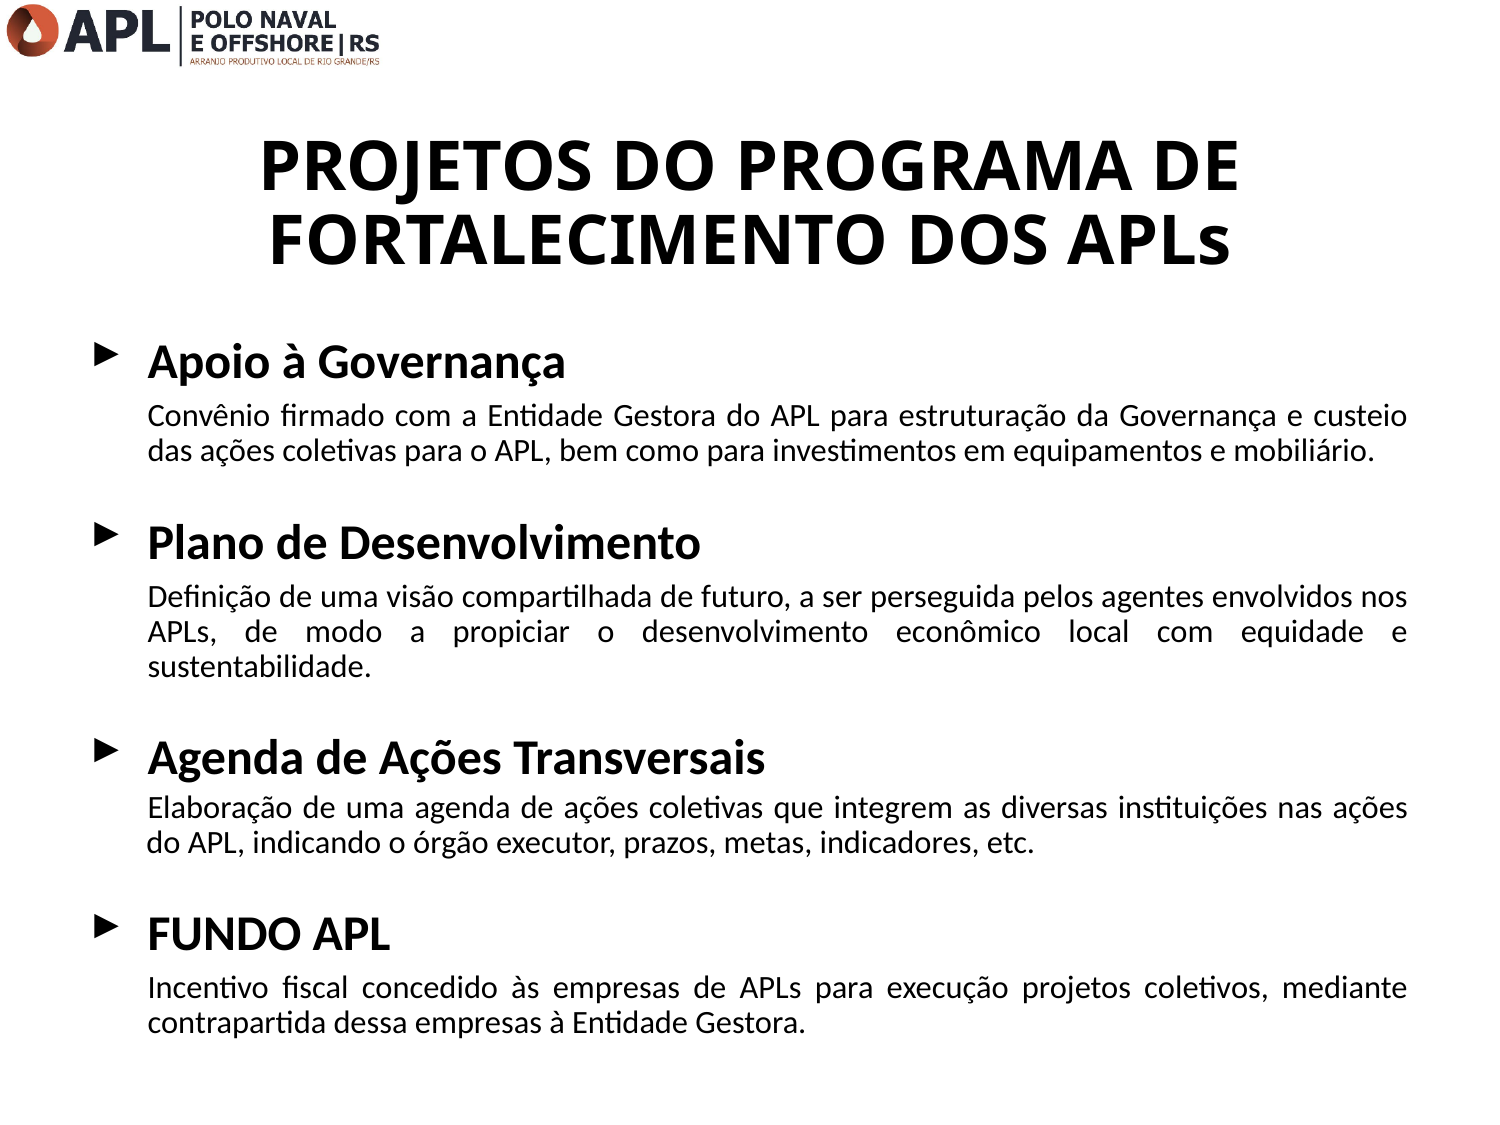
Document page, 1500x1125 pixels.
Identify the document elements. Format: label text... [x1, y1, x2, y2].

list Apoio à Governança Convênio firmado com a Entidade Gestora do APL para estruturação da Governança e custeio das ações coletivas para o APL, bem como para investimentos em equipamentos e mobiliário. Plano de Desenvolvimento Definição de uma visão compartilhada de futuro, a ser perseguida pelos agentes envolvidos nos APLs, de modo a propiciar o desenvolvimento econômico local com equidade e sustentabilidade. Agenda de Ações Transversais Elaboração de uma agenda de ações coletivas que integrem as diversas instituições nas ações do APL, indicando o órgão executor, prazos, metas, indicadores, etc. FUNDO APL Incentivo fiscal concedido às empresas de APLs para execução projetos coletivos, mediante contrapartida dessa empresas à Entidade Gestora. [75, 327, 1425, 1071]
picture [0, 0, 417, 79]
text_box PROJETOS DO PROGRAMA DE FORTALECIMENTO DOS APLs [103, 96, 1397, 315]
